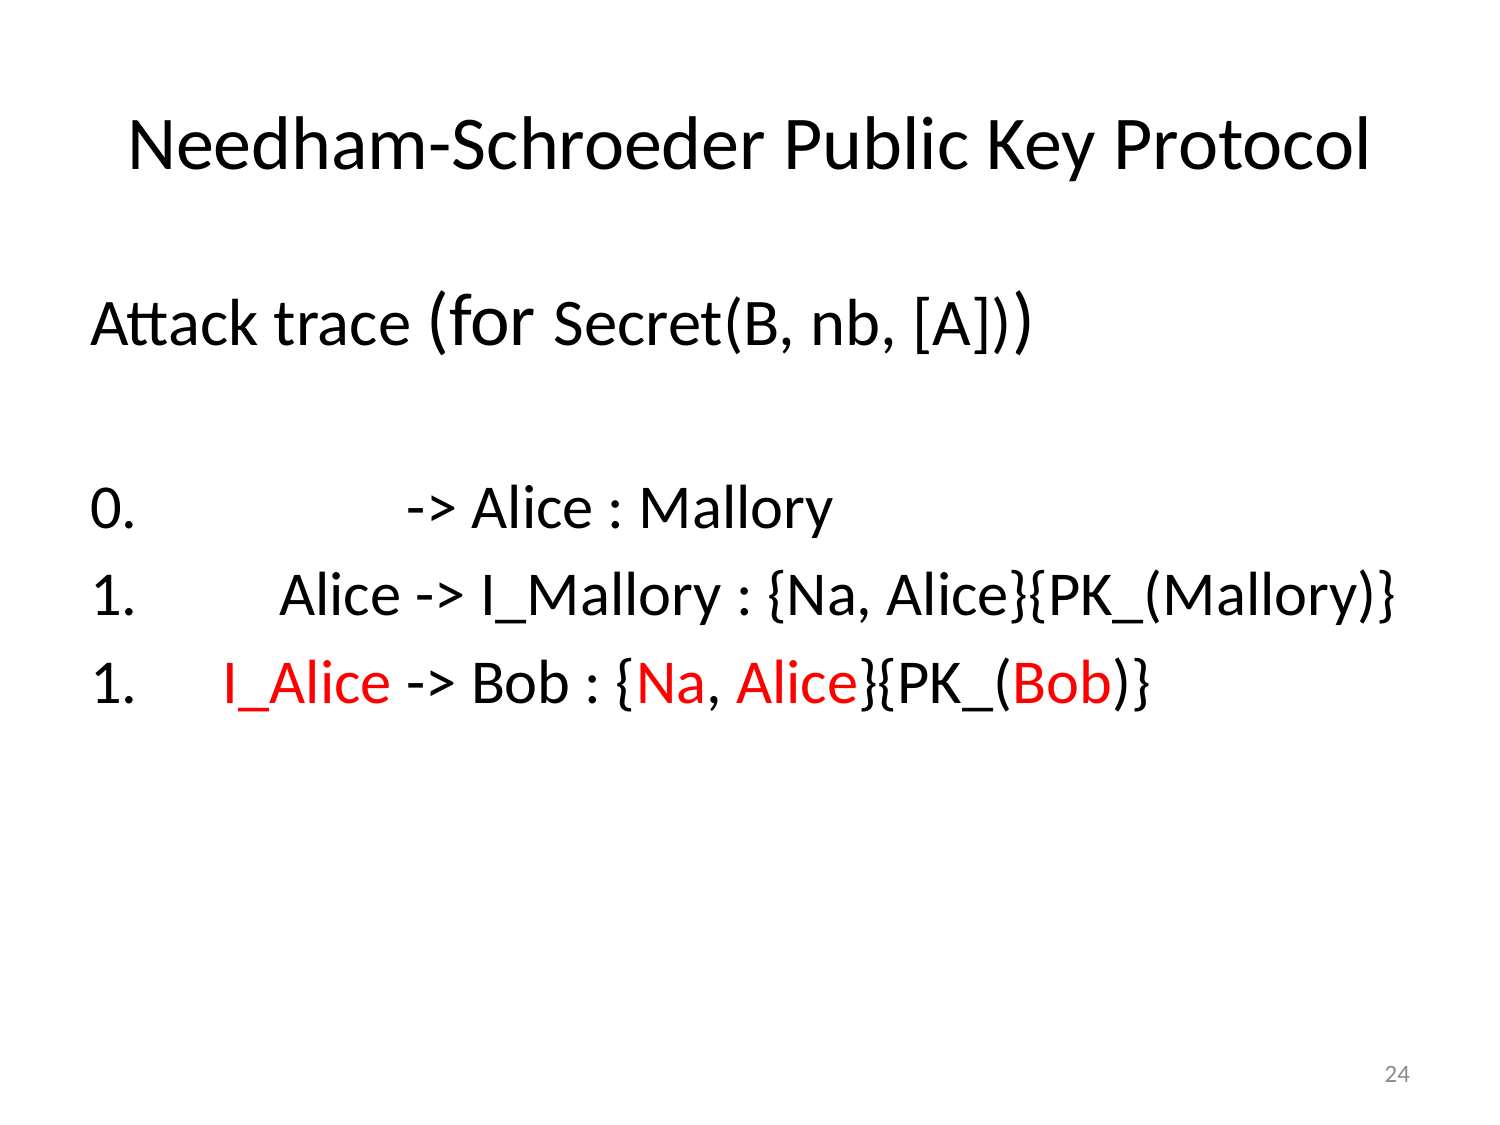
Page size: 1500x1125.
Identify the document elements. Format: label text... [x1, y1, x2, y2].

title Needham-Schroeder Public Key Protocol [75, 45, 1425, 233]
list Attack trace (for Secret(B, nb, [A])) 0. -> Alice : Mallory 1. Alice -> I_Mallory : {Na, Alice}{PK_(Mallory)} 1. I_Alice -> Bob : {Na, Alice}{PK_(Bob)} [75, 262, 1425, 1005]
slide_number 24 [1074, 1042, 1425, 1103]
